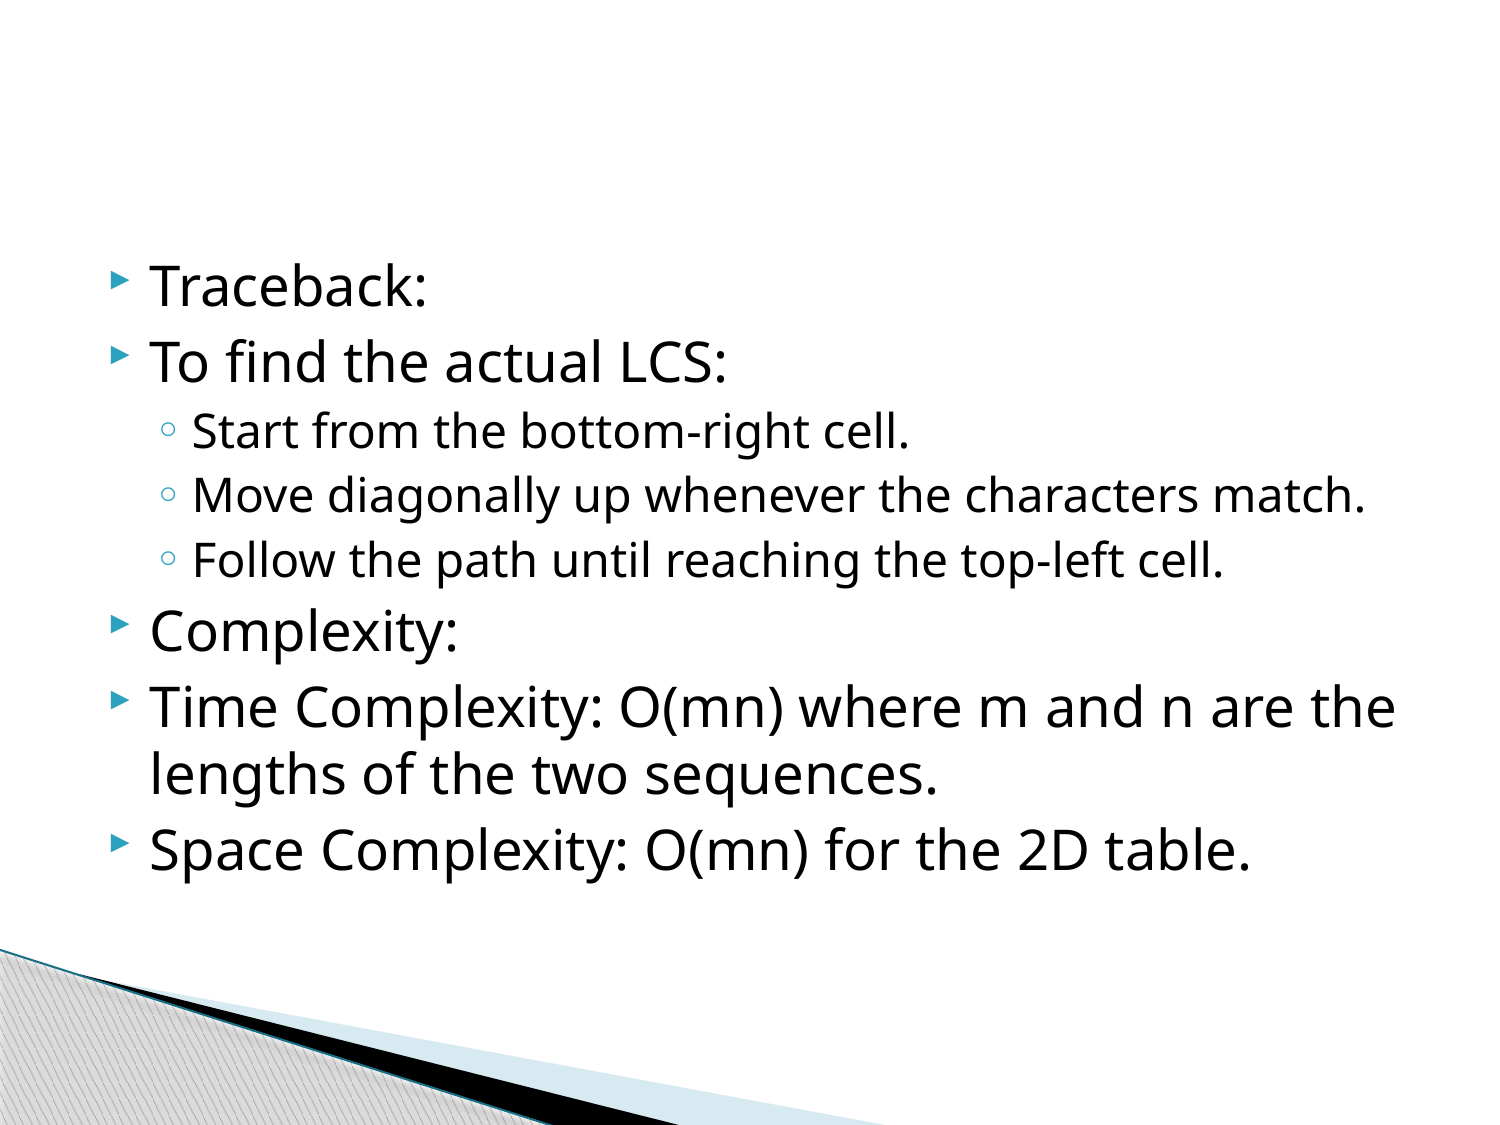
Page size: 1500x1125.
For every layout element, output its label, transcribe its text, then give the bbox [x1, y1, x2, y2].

list Traceback: To find the actual LCS: Start from the bottom-right cell. Move diagonally up whenever the characters match. Follow the path until reaching the top-left cell. Complexity: Time Complexity: O(mn) where m and n are the lengths of the two sequences. Space Complexity: O(mn) for the 2D table. [75, 243, 1425, 986]
